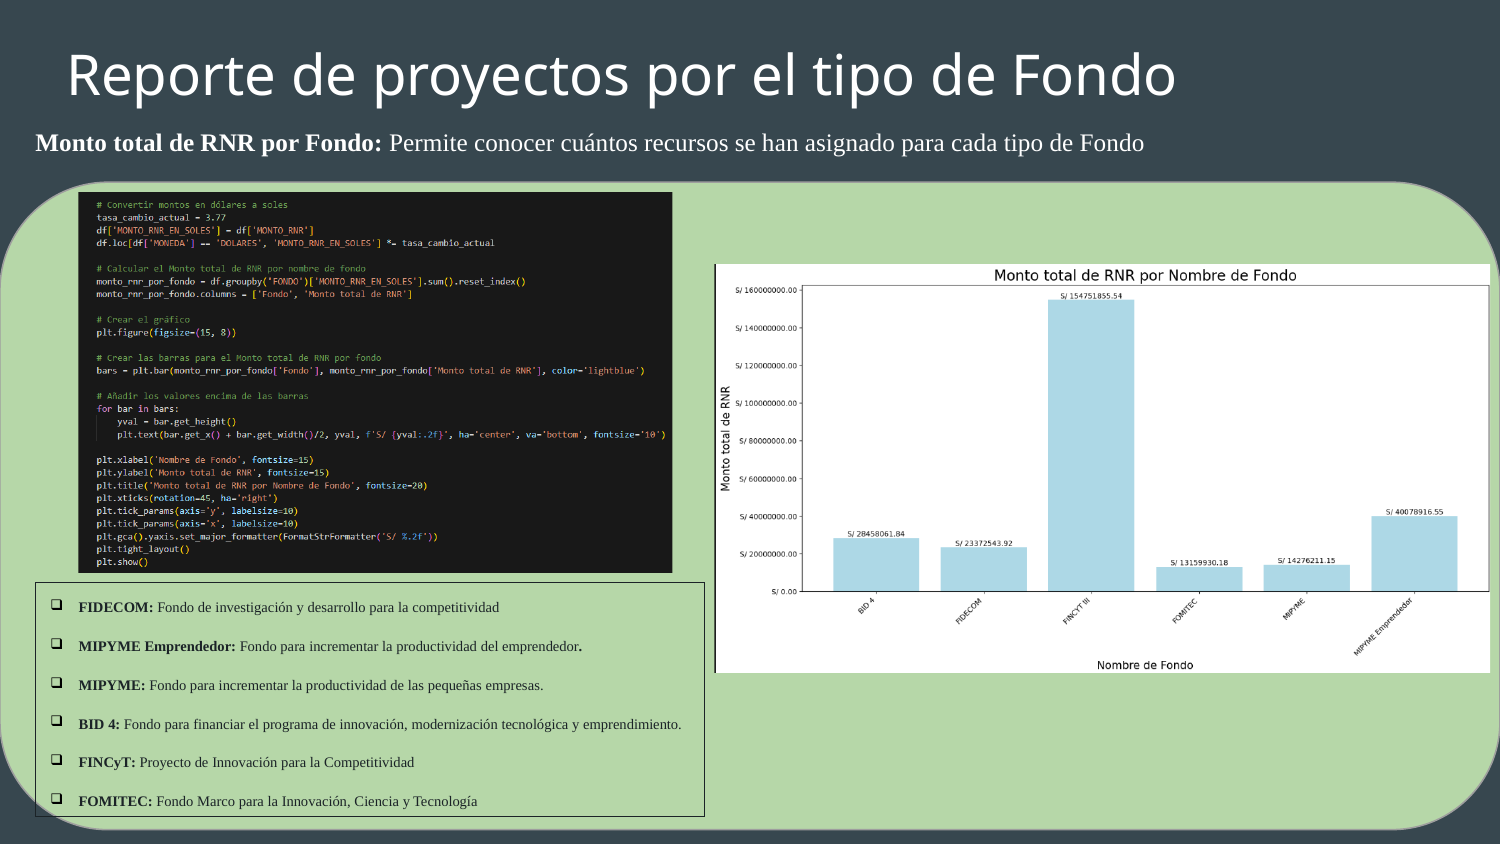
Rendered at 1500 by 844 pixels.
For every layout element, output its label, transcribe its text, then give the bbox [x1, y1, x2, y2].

text_box FIDECOM: Fondo de investigación y desarrollo para la competitividad MIPYME Emprendedor: Fondo para incrementar la productividad del emprendedor. MIPYME: Fondo para incrementar la productividad de las pequeñas empresas. BID 4: Fondo para financiar el programa de innovación, modernización tecnológica y emprendimiento. FINCyT: Proyecto de Innovación para la Competitividad FOMITEC: Fondo Marco para la Innovación, Ciencia y Tecnología [35, 582, 705, 817]
title Reporte de proyectos por el tipo de Fondo [51, 14, 1449, 106]
text_box [0, 182, 1500, 830]
picture [78, 191, 673, 573]
list Monto total de RNR por Fondo: Permite conocer cuántos recursos se han asignado para cada tipo de Fondo [20, 106, 1480, 171]
picture [714, 264, 1491, 673]
